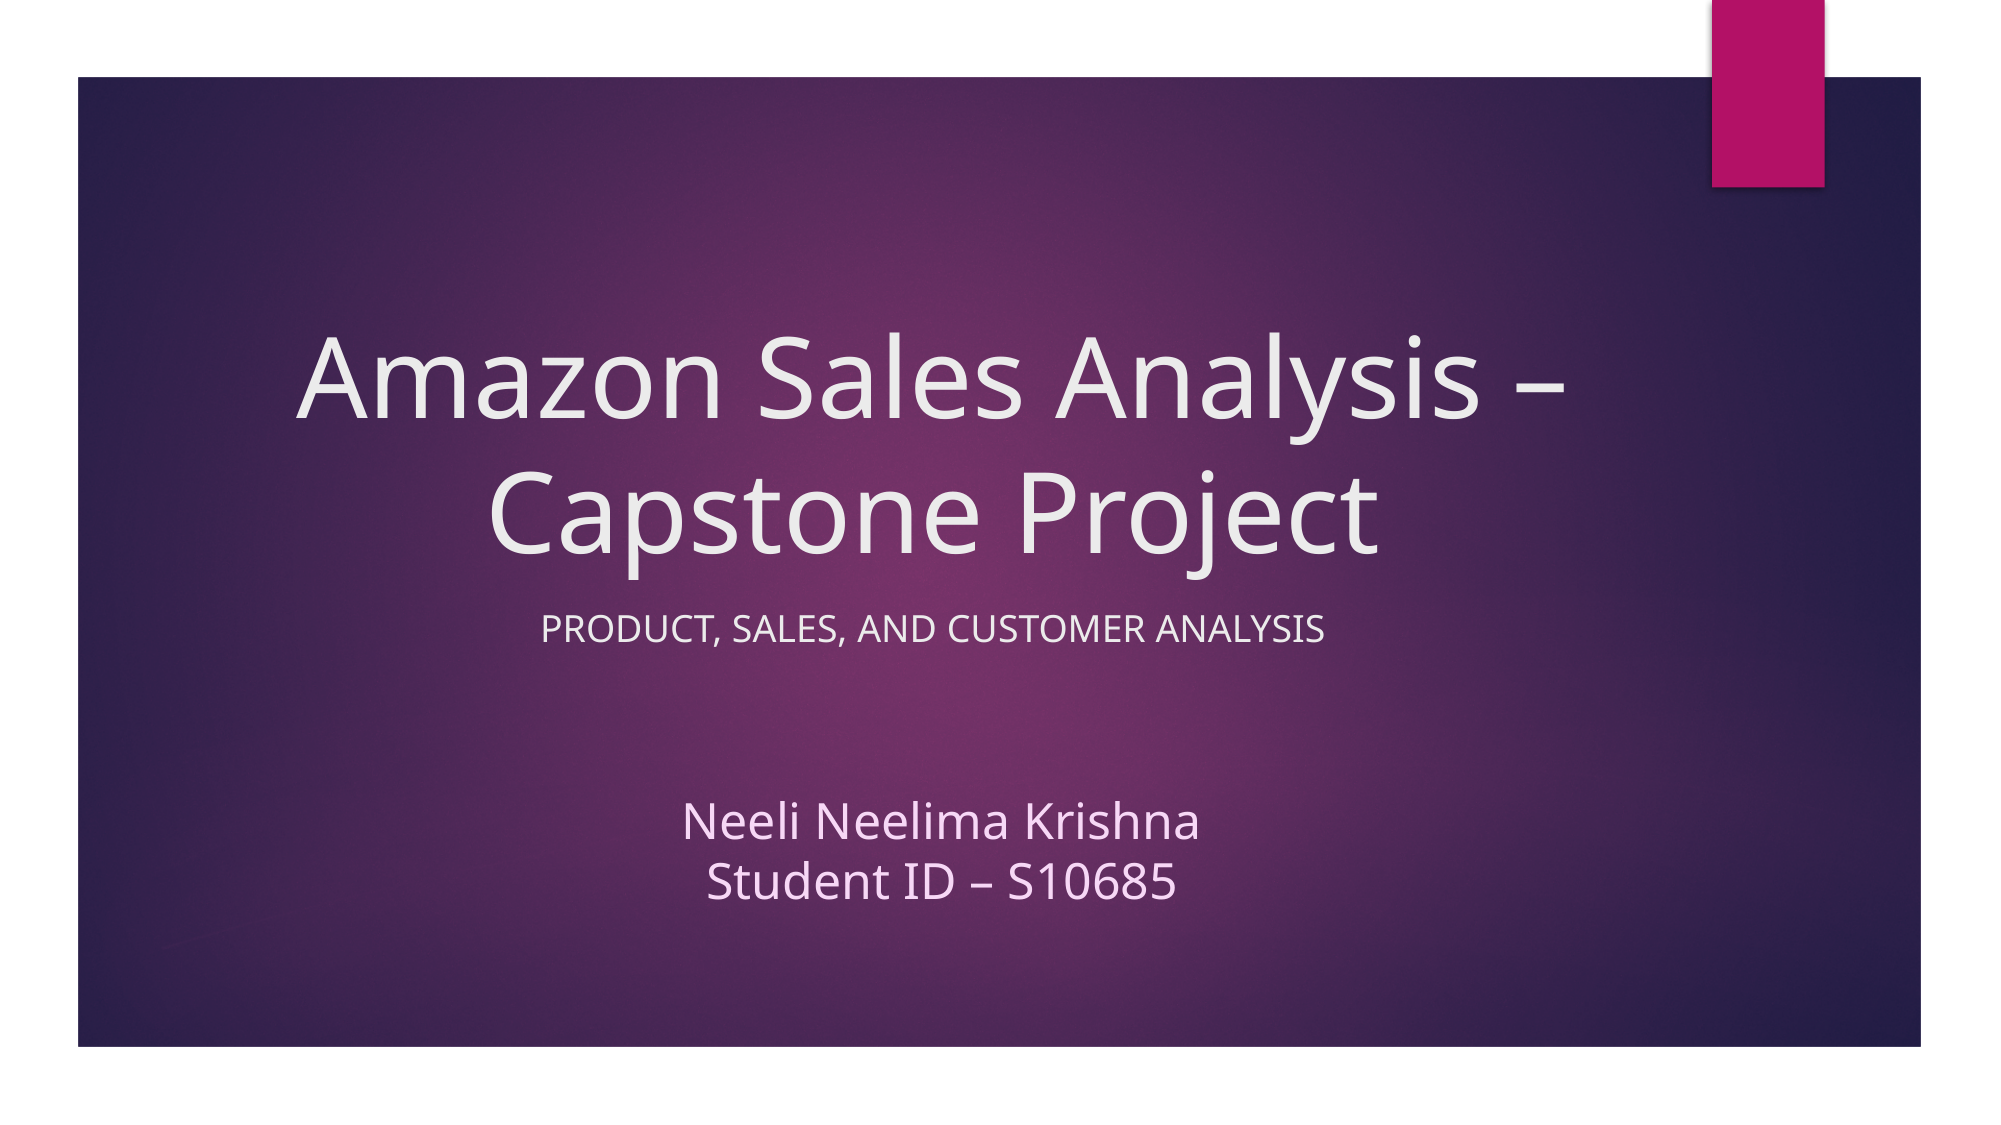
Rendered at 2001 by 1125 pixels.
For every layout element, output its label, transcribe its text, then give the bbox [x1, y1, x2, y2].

title Amazon Sales Analysis – Capstone Project [209, 144, 1657, 584]
text_box Neeli Neelima Krishna Student ID – S10685 [549, 782, 1334, 917]
subtitle Product, Sales, and Customer Analysis [209, 597, 1657, 740]
